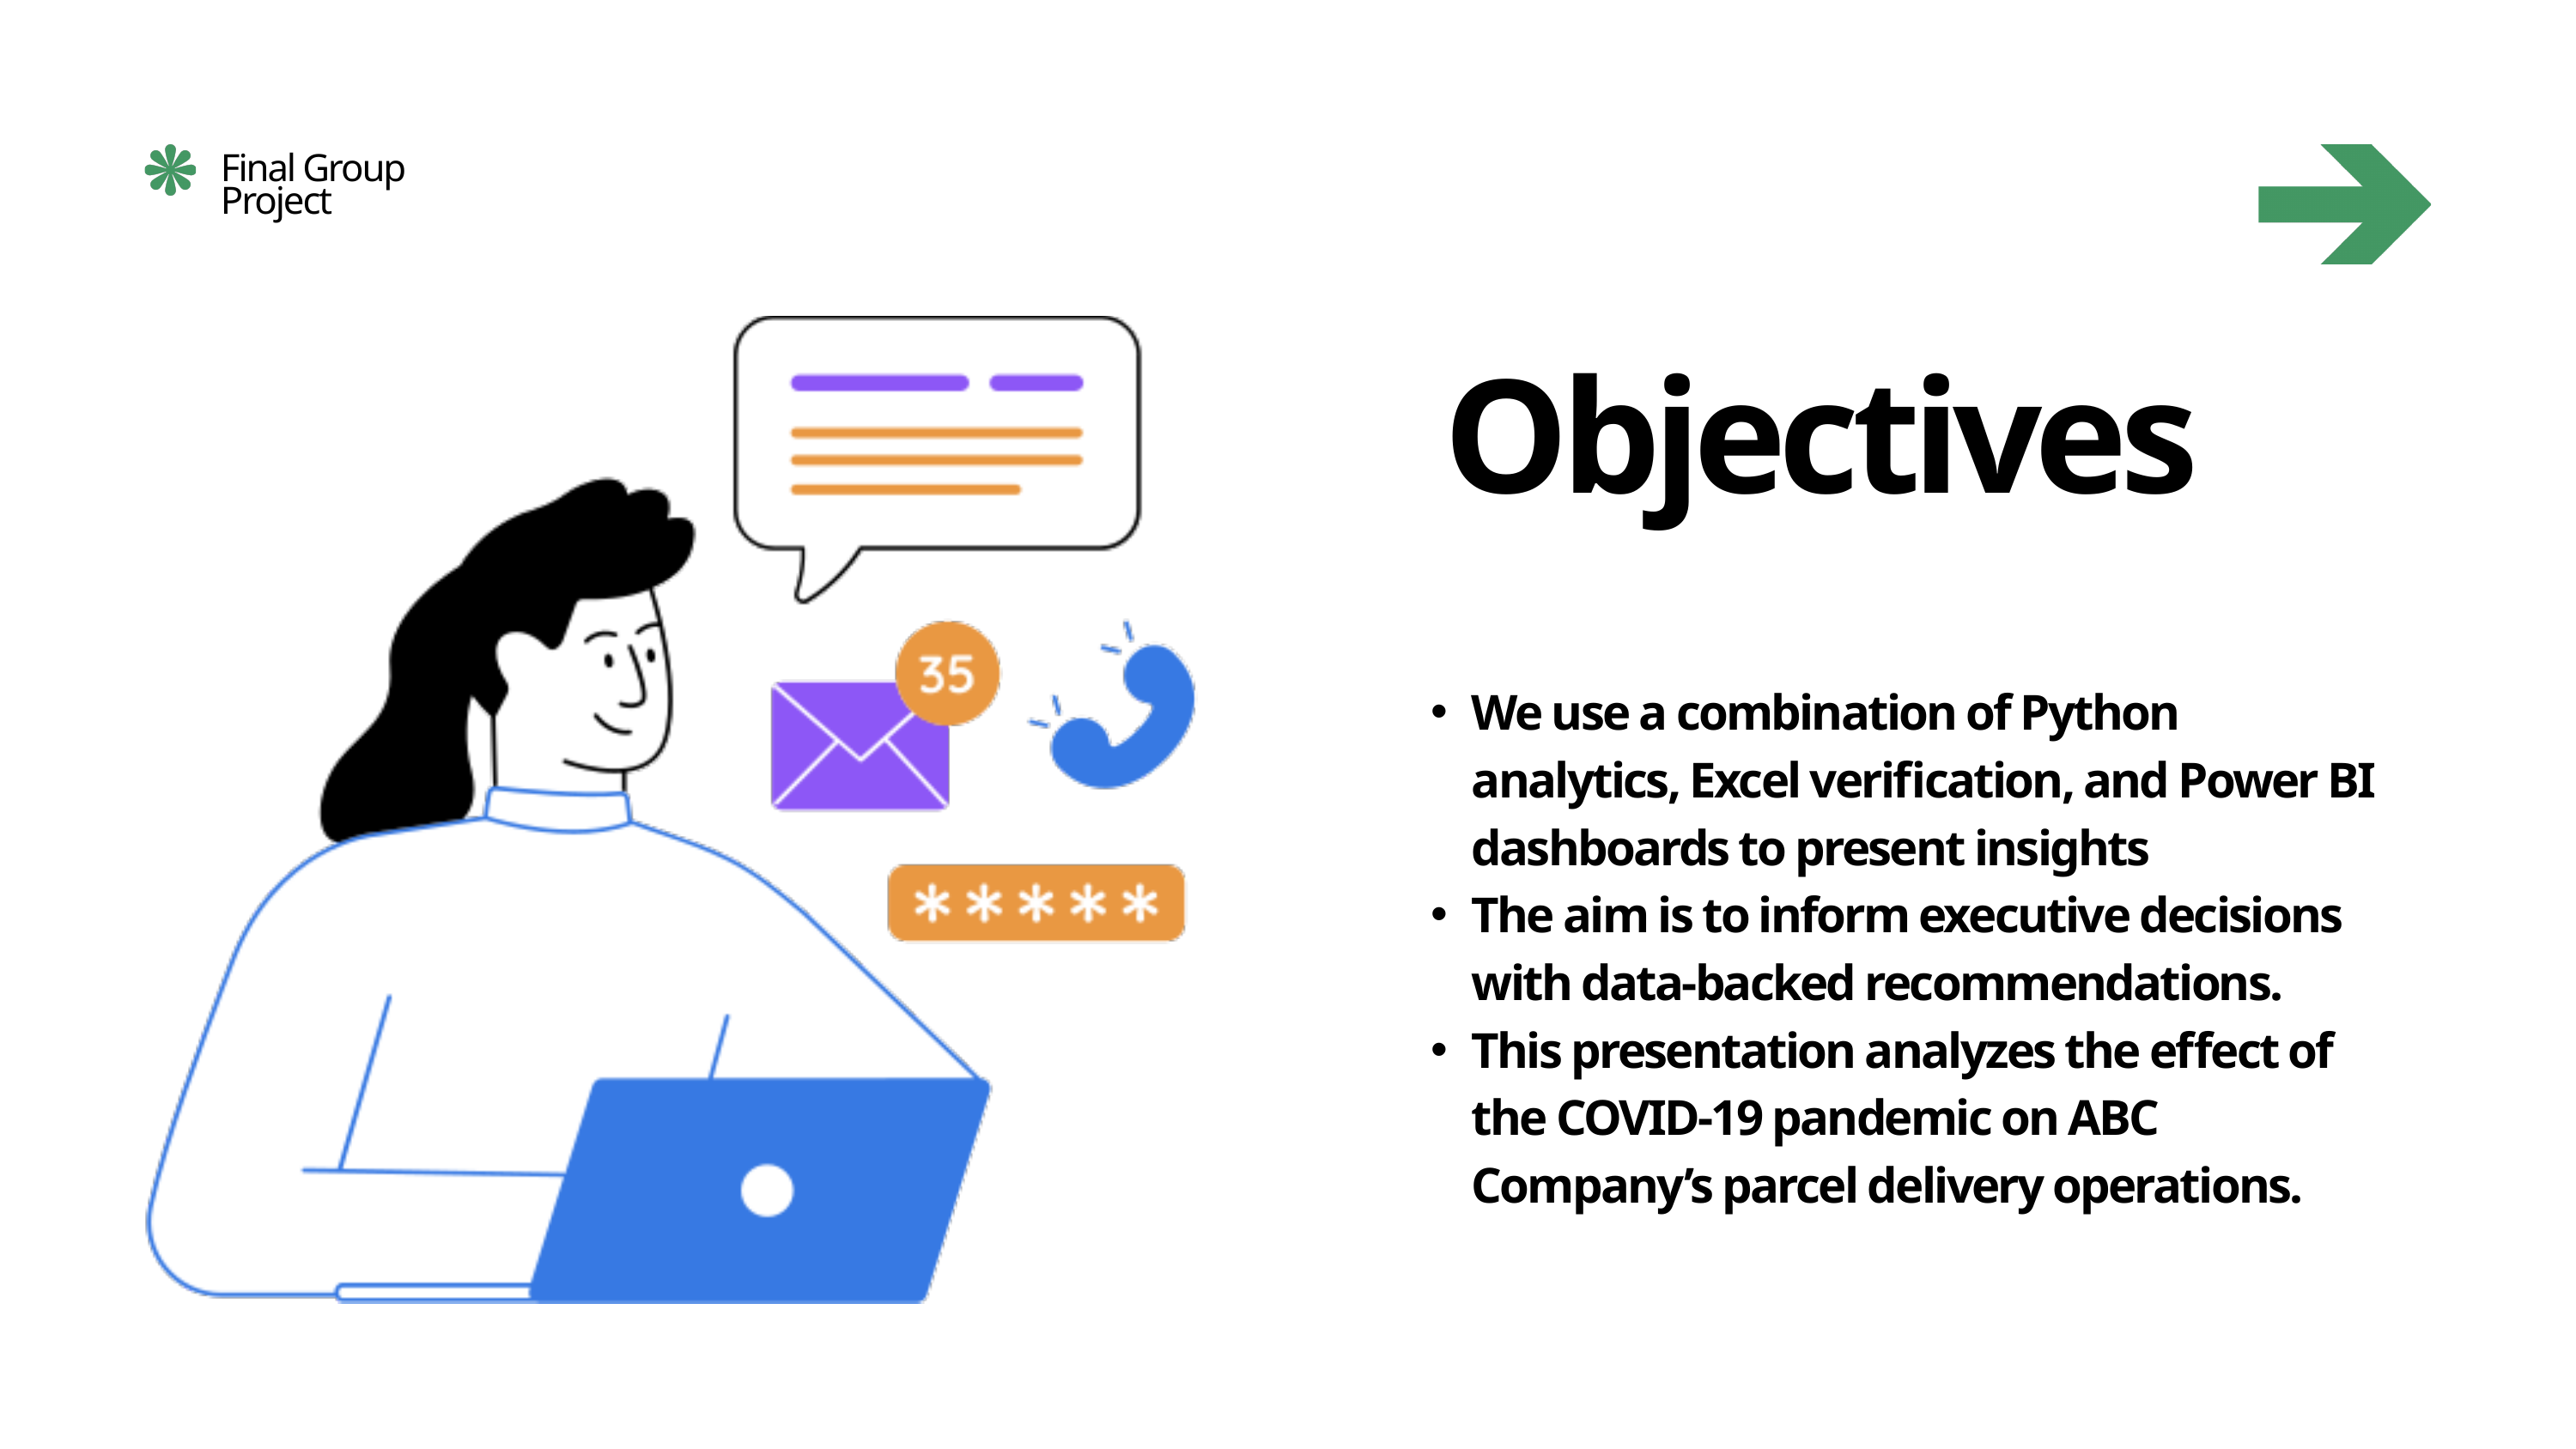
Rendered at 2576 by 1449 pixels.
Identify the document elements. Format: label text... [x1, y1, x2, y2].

text_box Objectives [1443, 387, 2323, 524]
text_box We use a combination of Python analytics, Excel verification, and Power BI dashboards to present insights The aim is to inform executive decisions with data-backed recommendations. This presentation analyzes the effect of the COVID-19 pandemic on ABC Company’s parcel delivery operations. [1389, 672, 2377, 1213]
text_box [144, 316, 1208, 1304]
text_box Final Group Project [220, 155, 507, 221]
text_box [144, 144, 197, 197]
text_box [2258, 144, 2432, 264]
